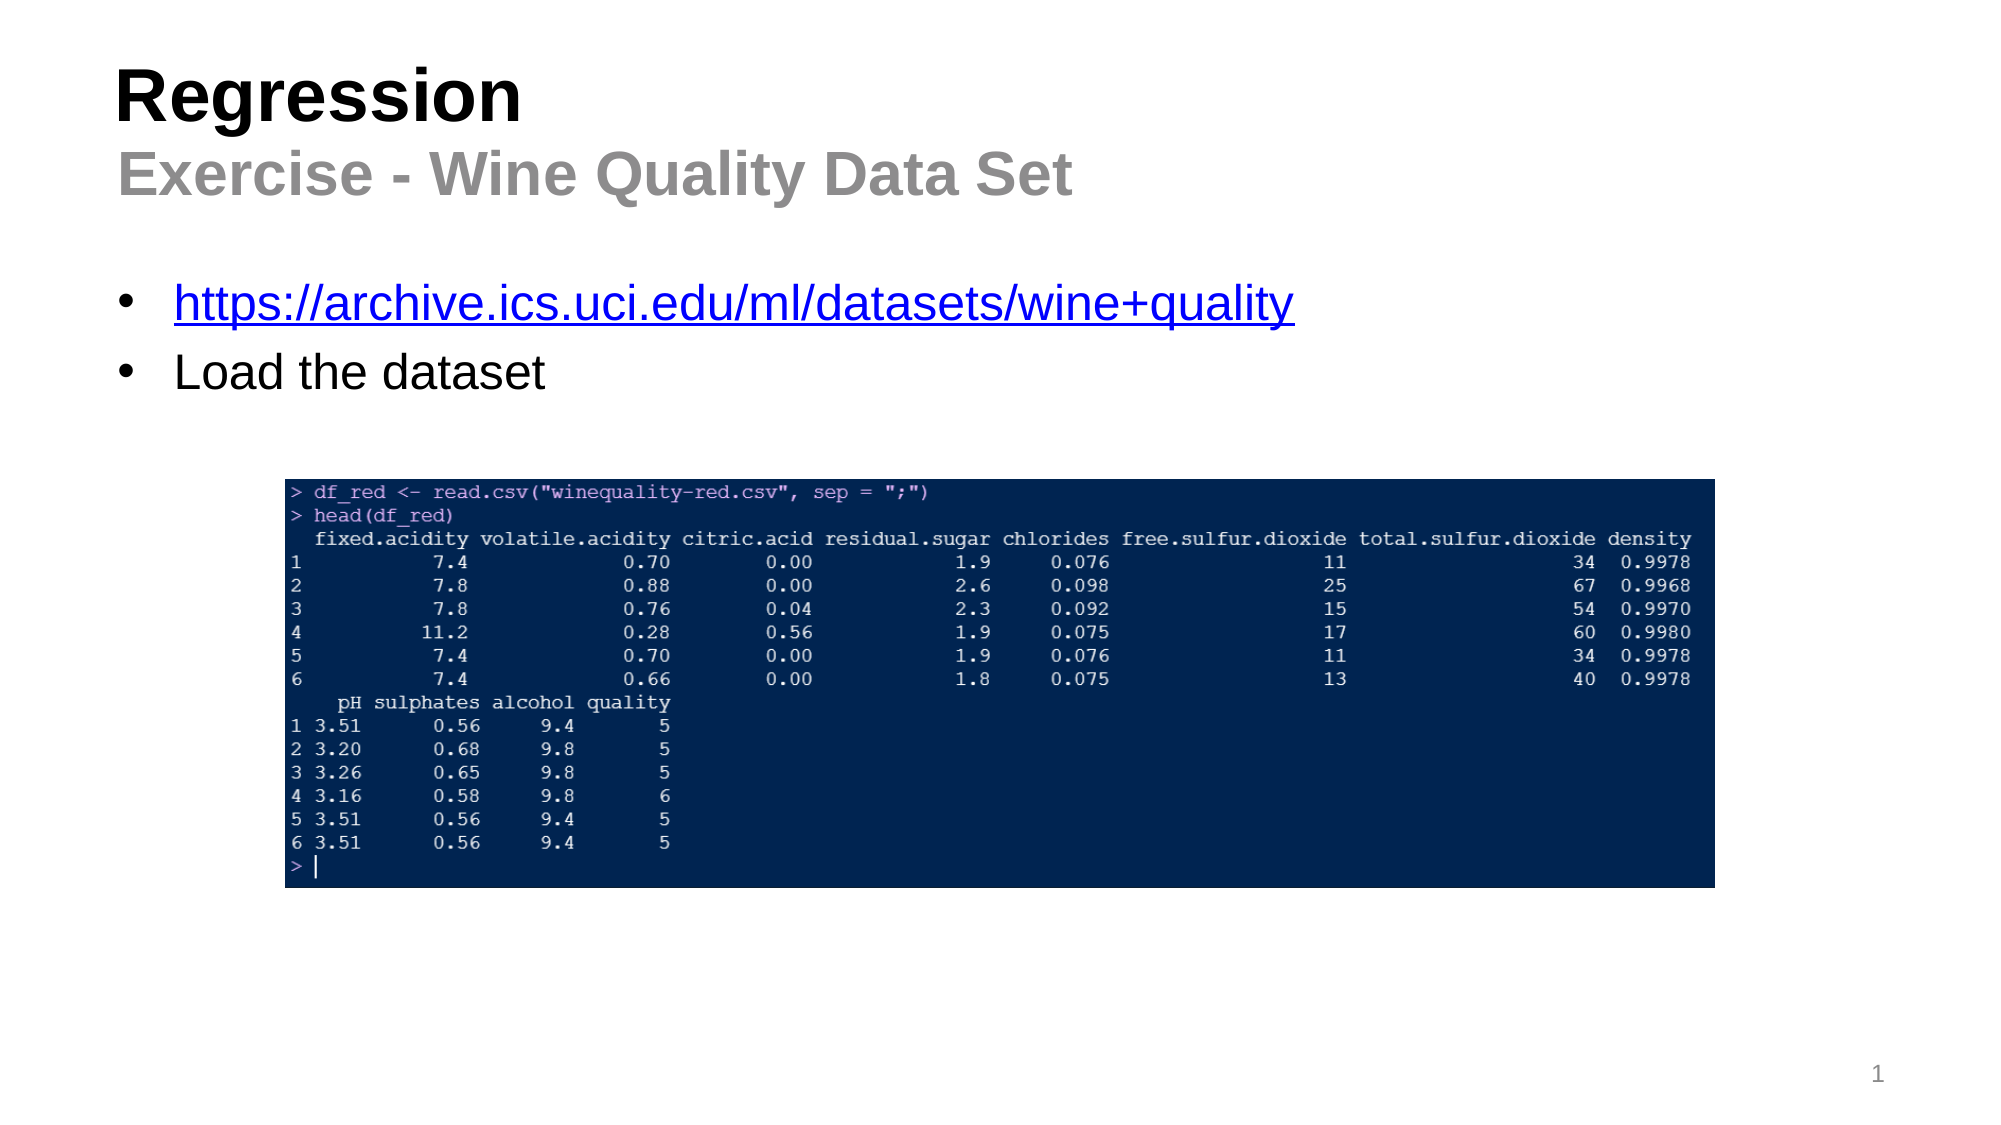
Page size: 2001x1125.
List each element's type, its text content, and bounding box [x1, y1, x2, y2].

slide_number 1 [1433, 1042, 1900, 1103]
list https://archive.ics.uci.edu/ml/datasets/wine+quality Load the dataset [102, 262, 1914, 906]
list Exercise - Wine Quality Data Set [102, 125, 1898, 201]
title Regression [99, 45, 1898, 138]
picture [285, 479, 1715, 888]
